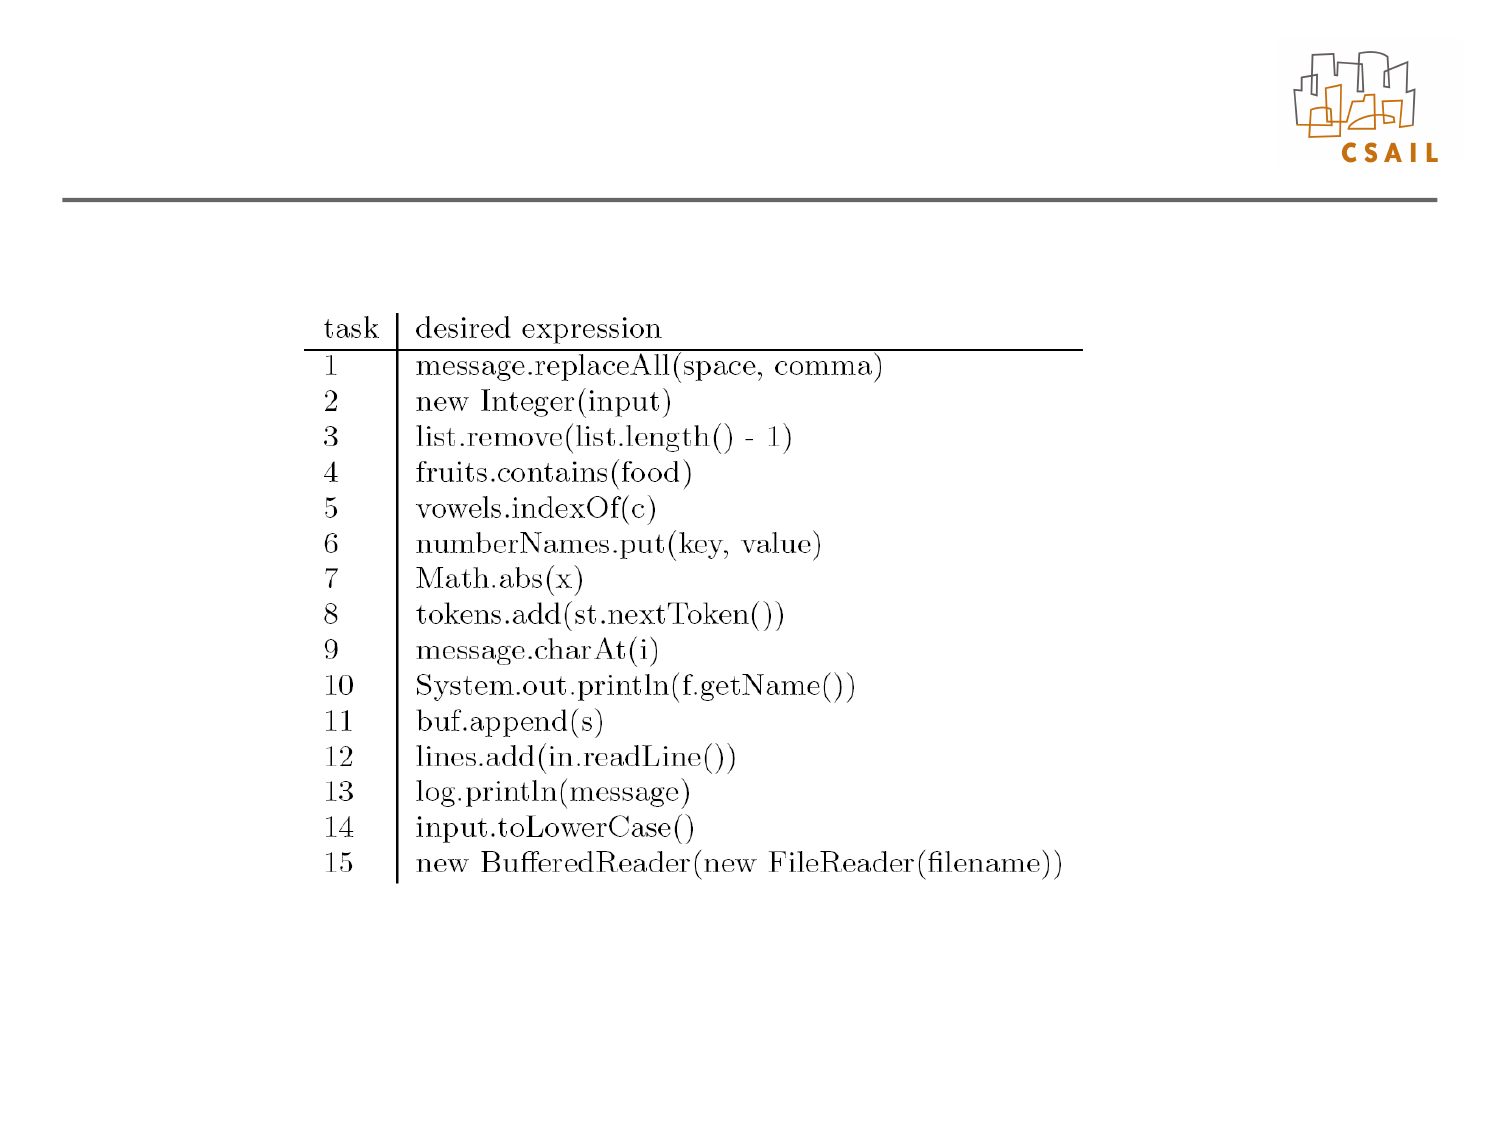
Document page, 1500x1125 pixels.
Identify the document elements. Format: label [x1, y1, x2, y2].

picture [1275, 37, 1463, 166]
picture [287, 299, 1099, 901]
